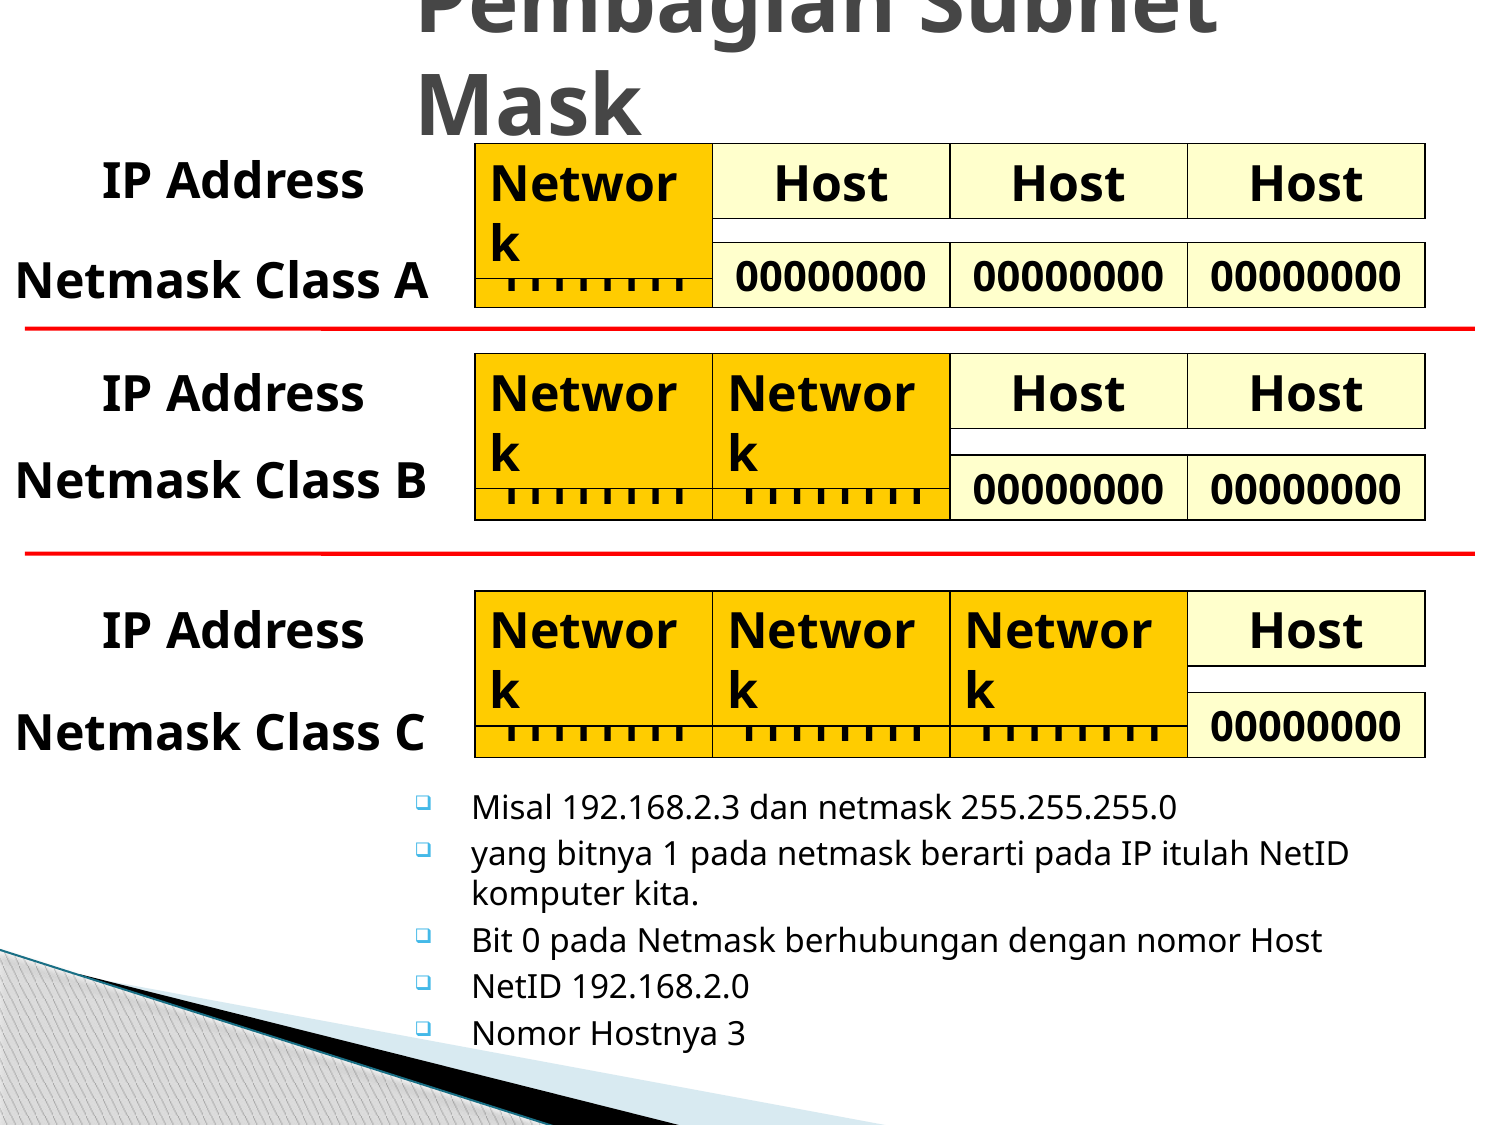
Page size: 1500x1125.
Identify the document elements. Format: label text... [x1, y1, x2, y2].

text_box 00000000 [1187, 242, 1425, 308]
text_box Host [1187, 353, 1425, 429]
text_box Network [712, 591, 949, 726]
text_box 00000000 [949, 242, 1187, 308]
text_box Netmask Class C [0, 692, 450, 768]
title Pembagian Subnet Mask [399, 0, 1450, 150]
text_box IP Address [87, 591, 450, 666]
text_box 00000000 [1187, 455, 1425, 520]
text_box 11111111 [474, 489, 712, 520]
text_box Network [474, 353, 712, 489]
text_box Misal 192.168.2.3 dan netmask 255.255.255.0 yang bitnya 1 pada netmask berarti pada IP itulah NetID komputer kita. Bit 0 pada Netmask berhubungan dengan nomor Host NetID 192.168.2.0 Nomor Hostnya 3 [399, 778, 1450, 1060]
text_box 11111111 [474, 279, 712, 308]
text_box Network [474, 143, 713, 279]
text_box Host [949, 353, 1187, 429]
text_box Host [949, 143, 1187, 219]
text_box 00000000 [712, 242, 949, 308]
text_box 11111111 [474, 726, 712, 758]
text_box 00000000 [1187, 692, 1425, 758]
text_box Netmask Class A [0, 241, 563, 316]
text_box 11111111 [712, 489, 949, 520]
text_box 11111111 [949, 726, 1187, 758]
text_box IP Address [87, 353, 450, 429]
text_box Netmask Class B [0, 441, 563, 516]
text_box Network [712, 353, 950, 489]
text_box 11111111 [712, 726, 949, 758]
text_box Host [1187, 143, 1425, 219]
text_box IP Address [87, 141, 463, 216]
text_box Network [474, 591, 712, 726]
text_box Network [949, 591, 1188, 726]
text_box 00000000 [949, 455, 1187, 520]
text_box Host [712, 143, 949, 219]
text_box Host [1187, 591, 1425, 666]
